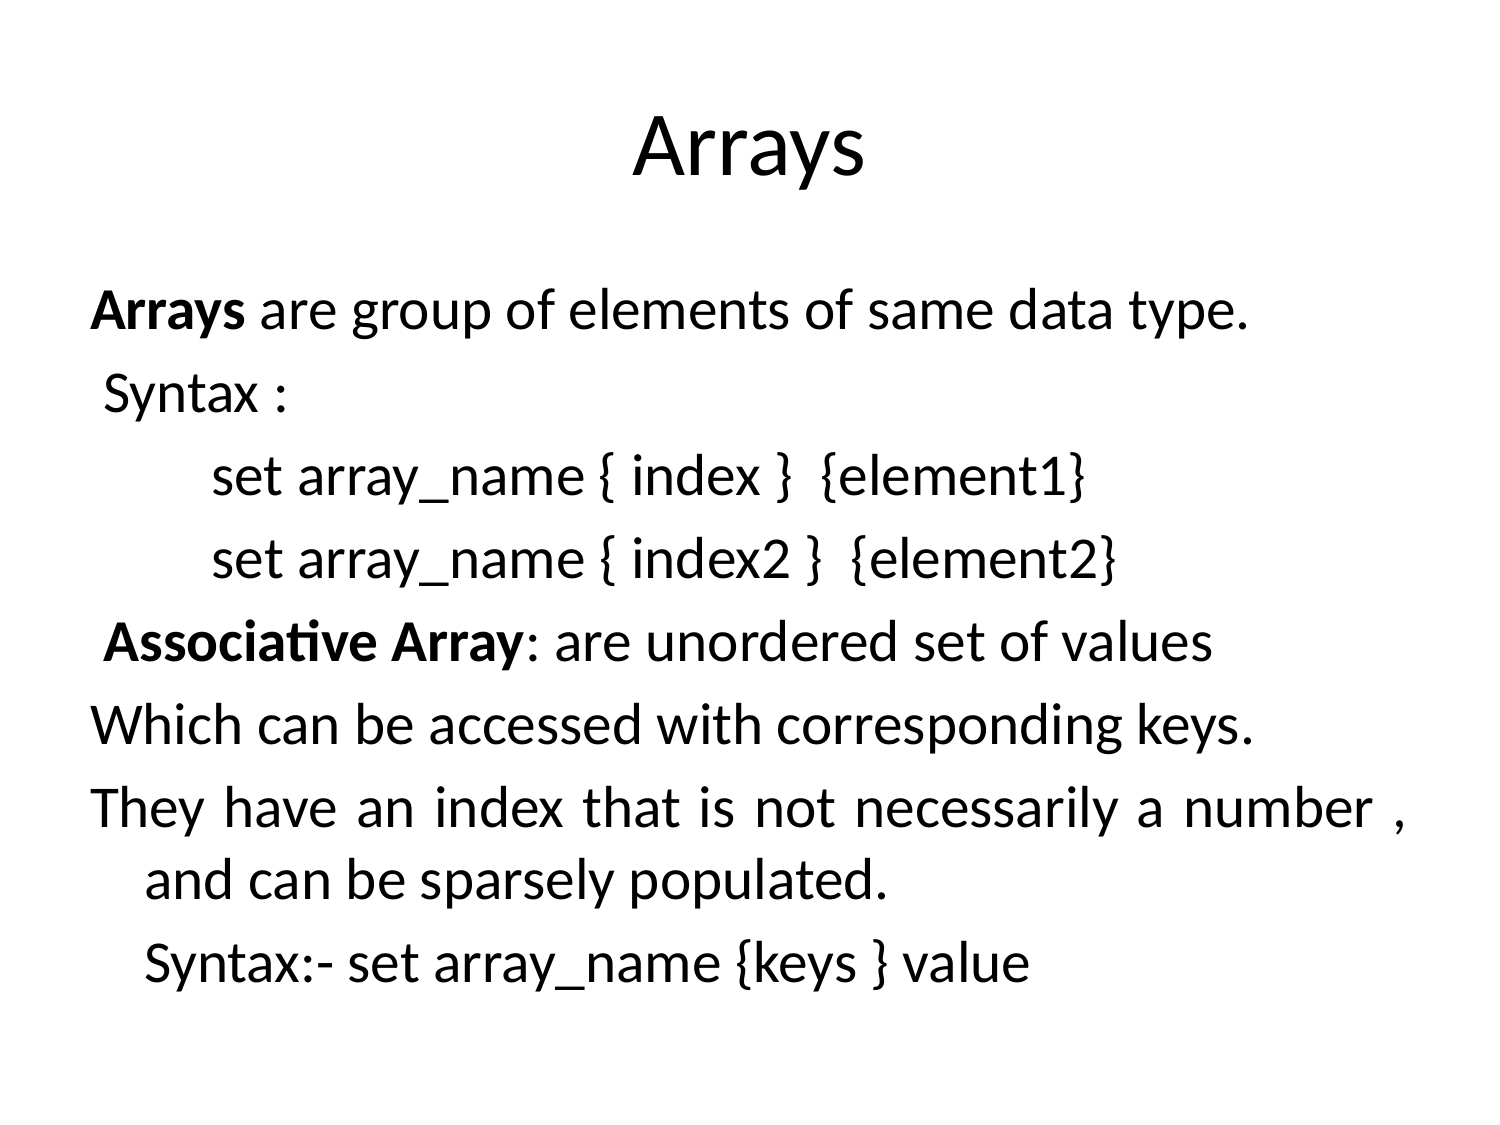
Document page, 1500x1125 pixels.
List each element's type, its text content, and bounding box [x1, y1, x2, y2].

title Arrays [75, 45, 1425, 233]
list Arrays are group of elements of same data type. Syntax : set array_name { index } {element1} set array_name { index2 } {element2} Associative Array: are unordered set of values Which can be accessed with corresponding keys. They have an index that is not necessarily a number , and can be sparsely populated. Syntax:- set array_name {keys } value [75, 262, 1425, 1005]
